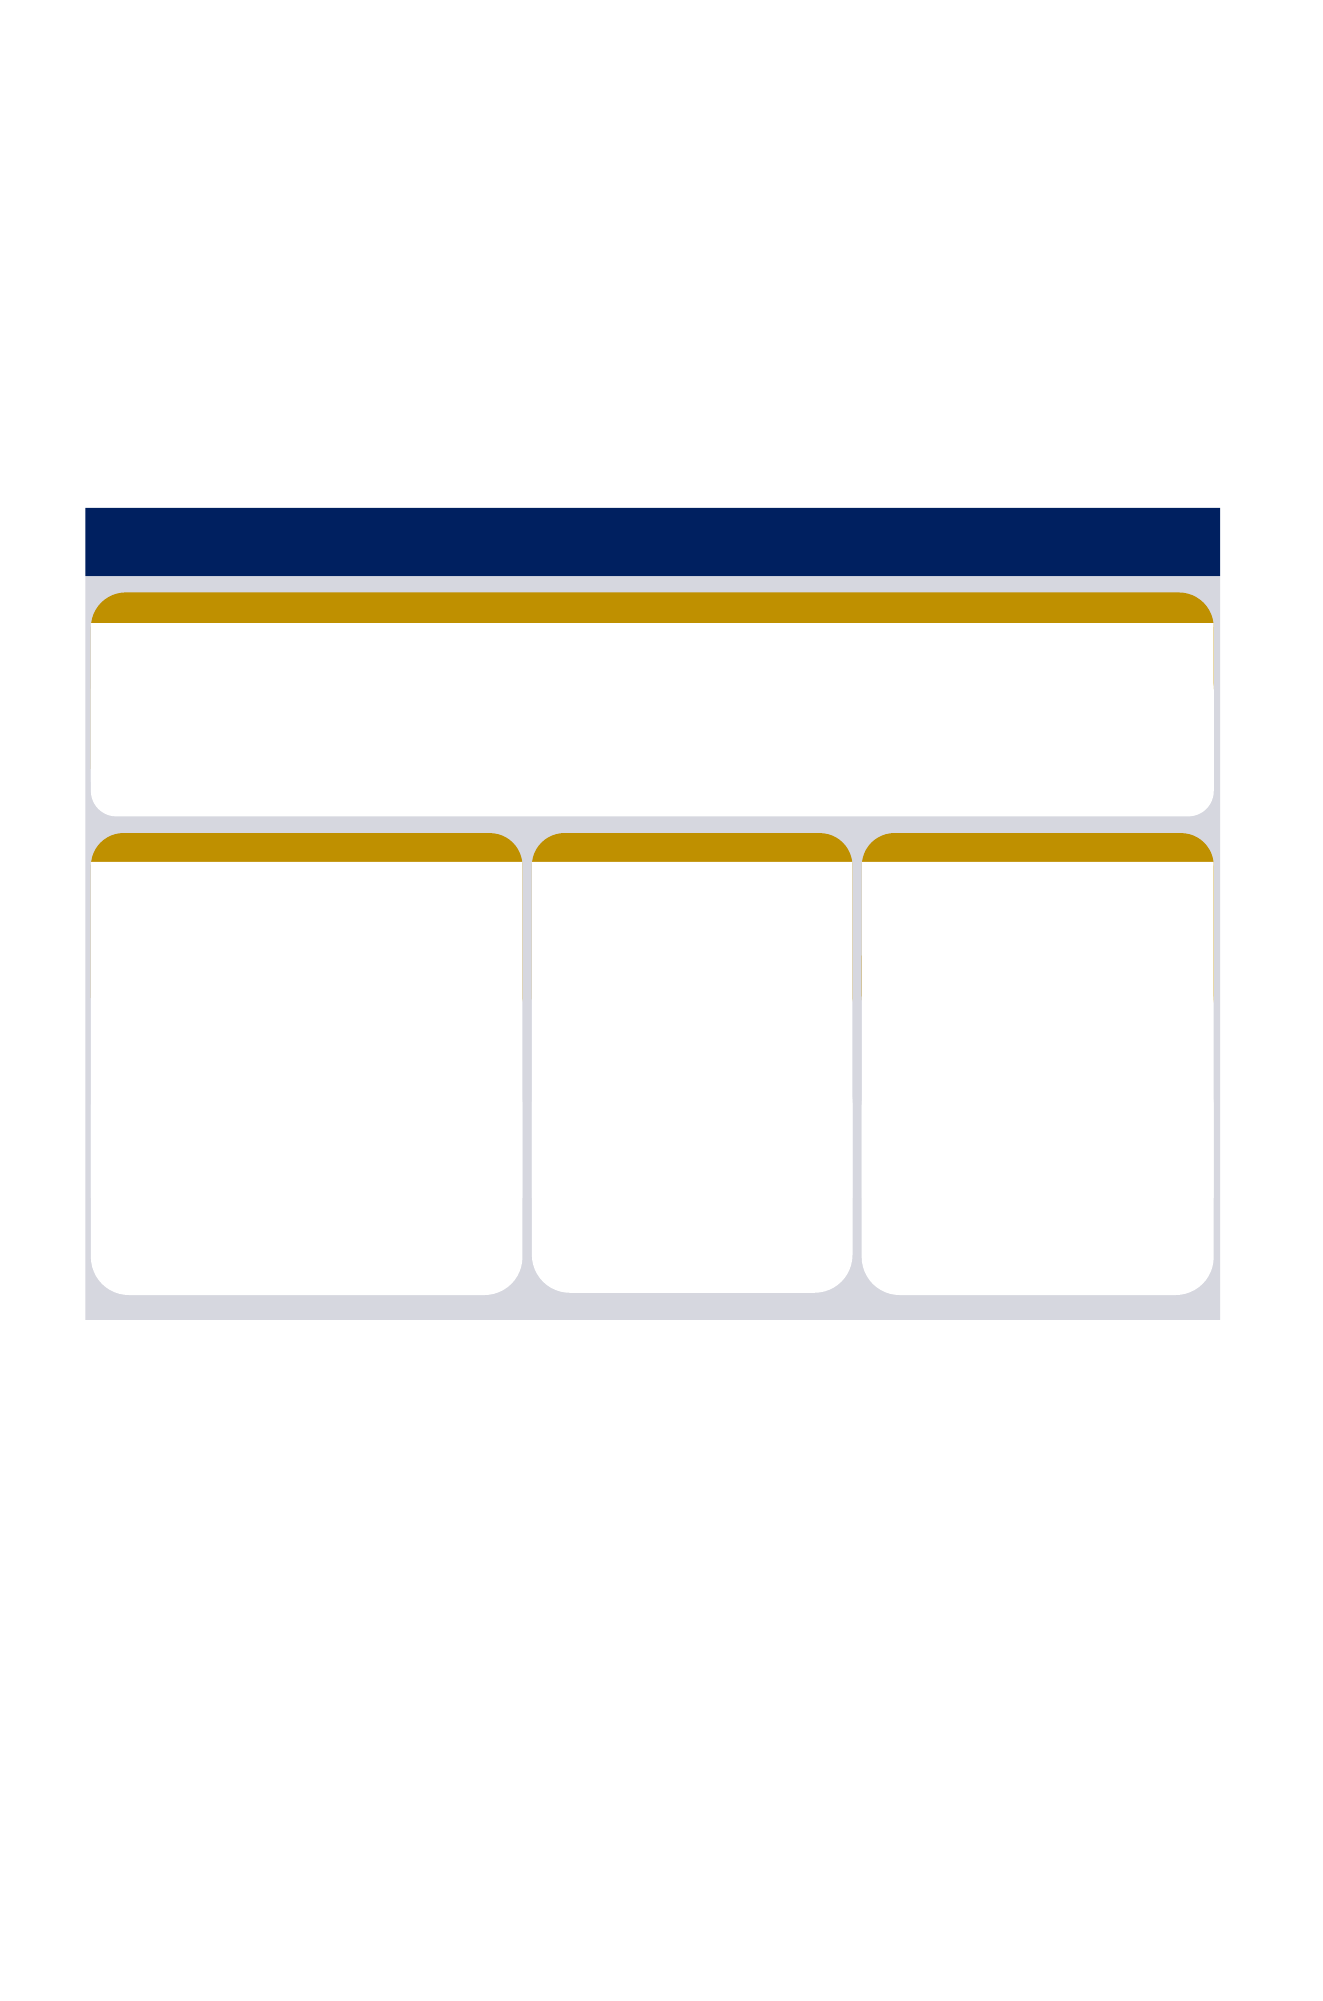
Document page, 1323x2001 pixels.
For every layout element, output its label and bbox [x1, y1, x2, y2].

text_box [89, 1099, 524, 1297]
text_box [531, 833, 853, 1198]
text_box [861, 833, 1214, 1198]
text_box [84, 507, 1221, 577]
text_box [90, 833, 523, 1198]
text_box [84, 577, 1221, 1321]
text_box [92, 803, 1212, 818]
text_box [530, 1096, 854, 1294]
text_box [90, 592, 1214, 803]
text_box [860, 1098, 1215, 1297]
